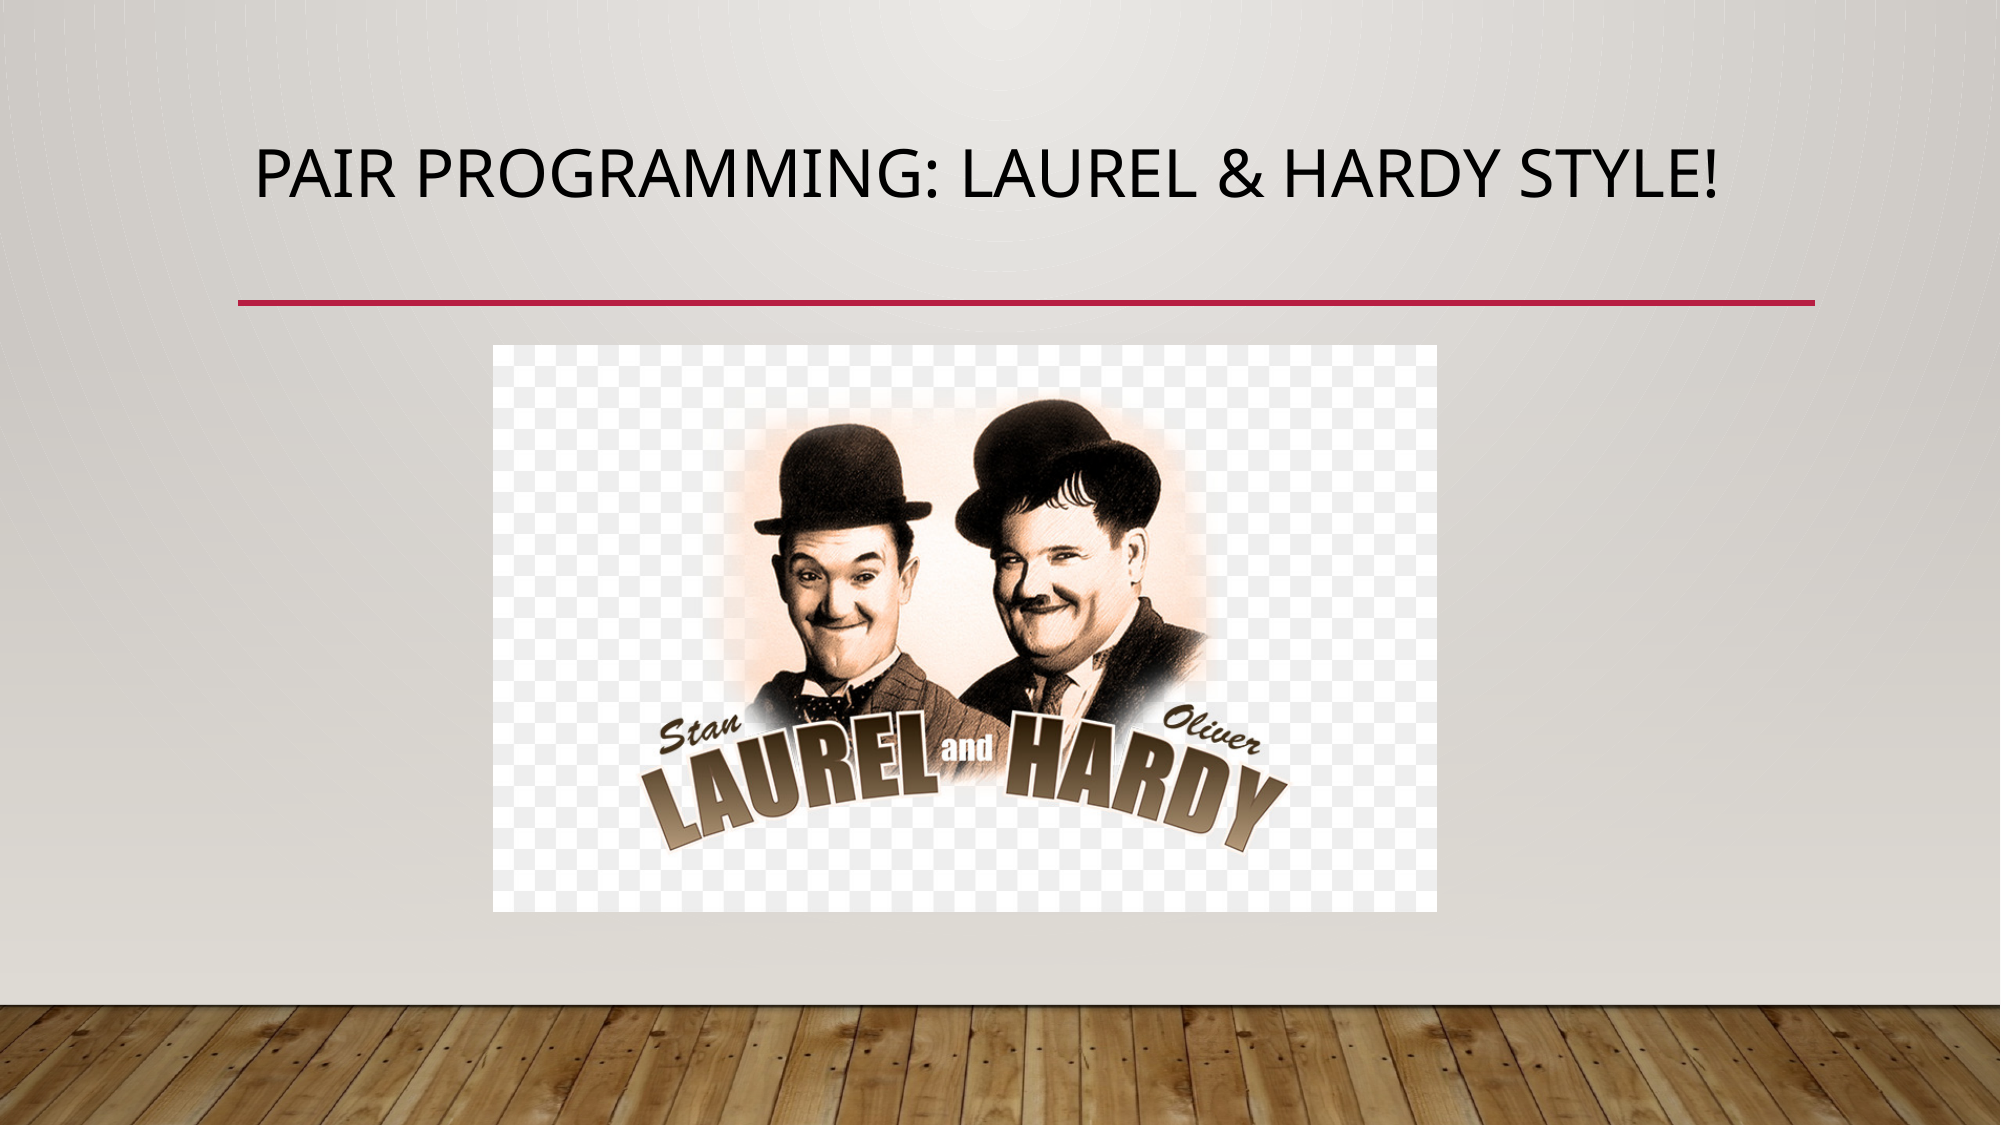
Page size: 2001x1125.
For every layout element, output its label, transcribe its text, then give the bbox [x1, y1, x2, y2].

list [493, 345, 1437, 912]
picture [0, 1005, 2000, 1125]
title Pair programming: Laurel & Hardy Style! [238, 131, 1814, 305]
